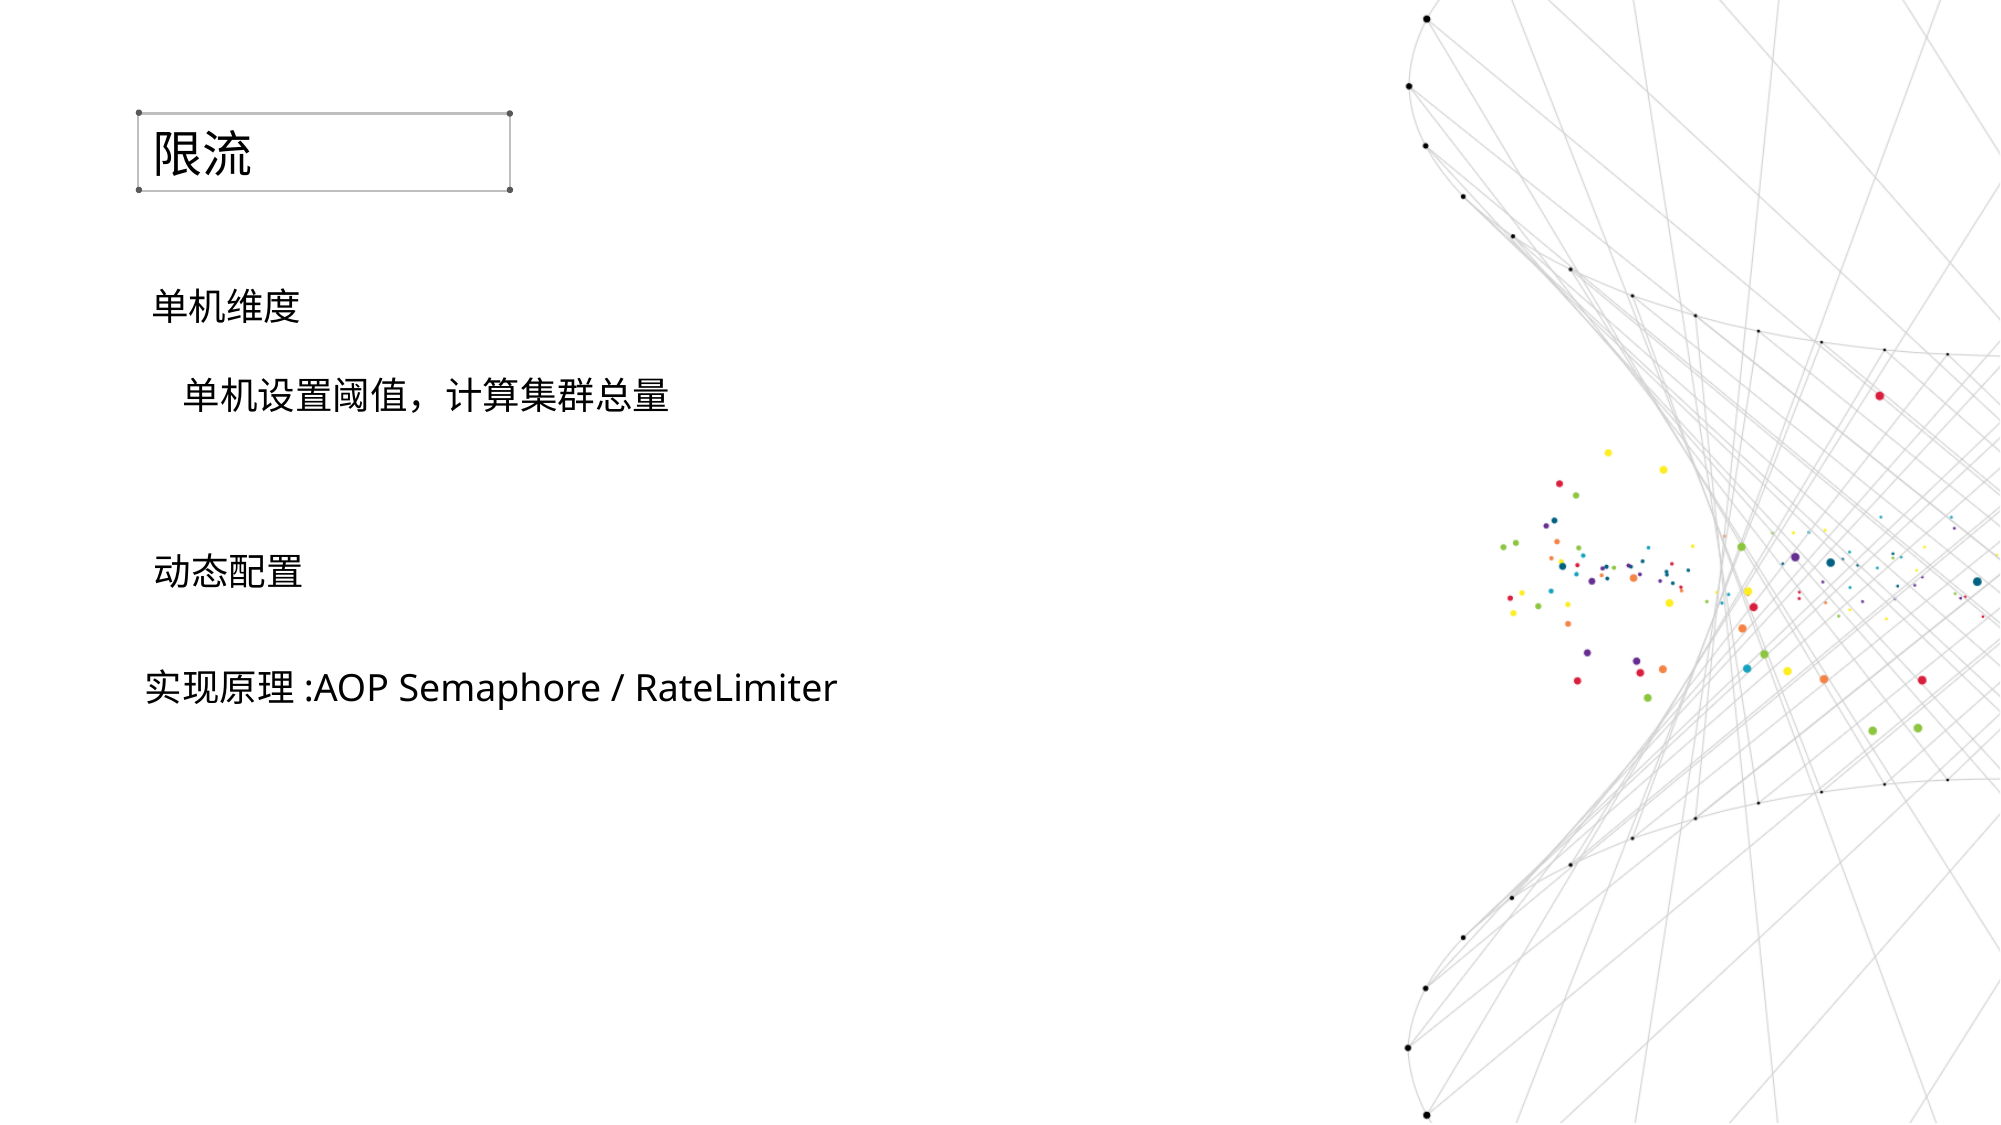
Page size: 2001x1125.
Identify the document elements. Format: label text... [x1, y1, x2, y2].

text_box 单机设置阈值，计算集群总量 [168, 364, 686, 424]
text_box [135, 109, 514, 194]
text_box 动态配置 [138, 540, 319, 601]
text_box 实现原理:AOP Semaphore / RateLimiter [130, 656, 854, 717]
picture [1314, 0, 2001, 1123]
text_box 单机维度 [136, 275, 317, 336]
